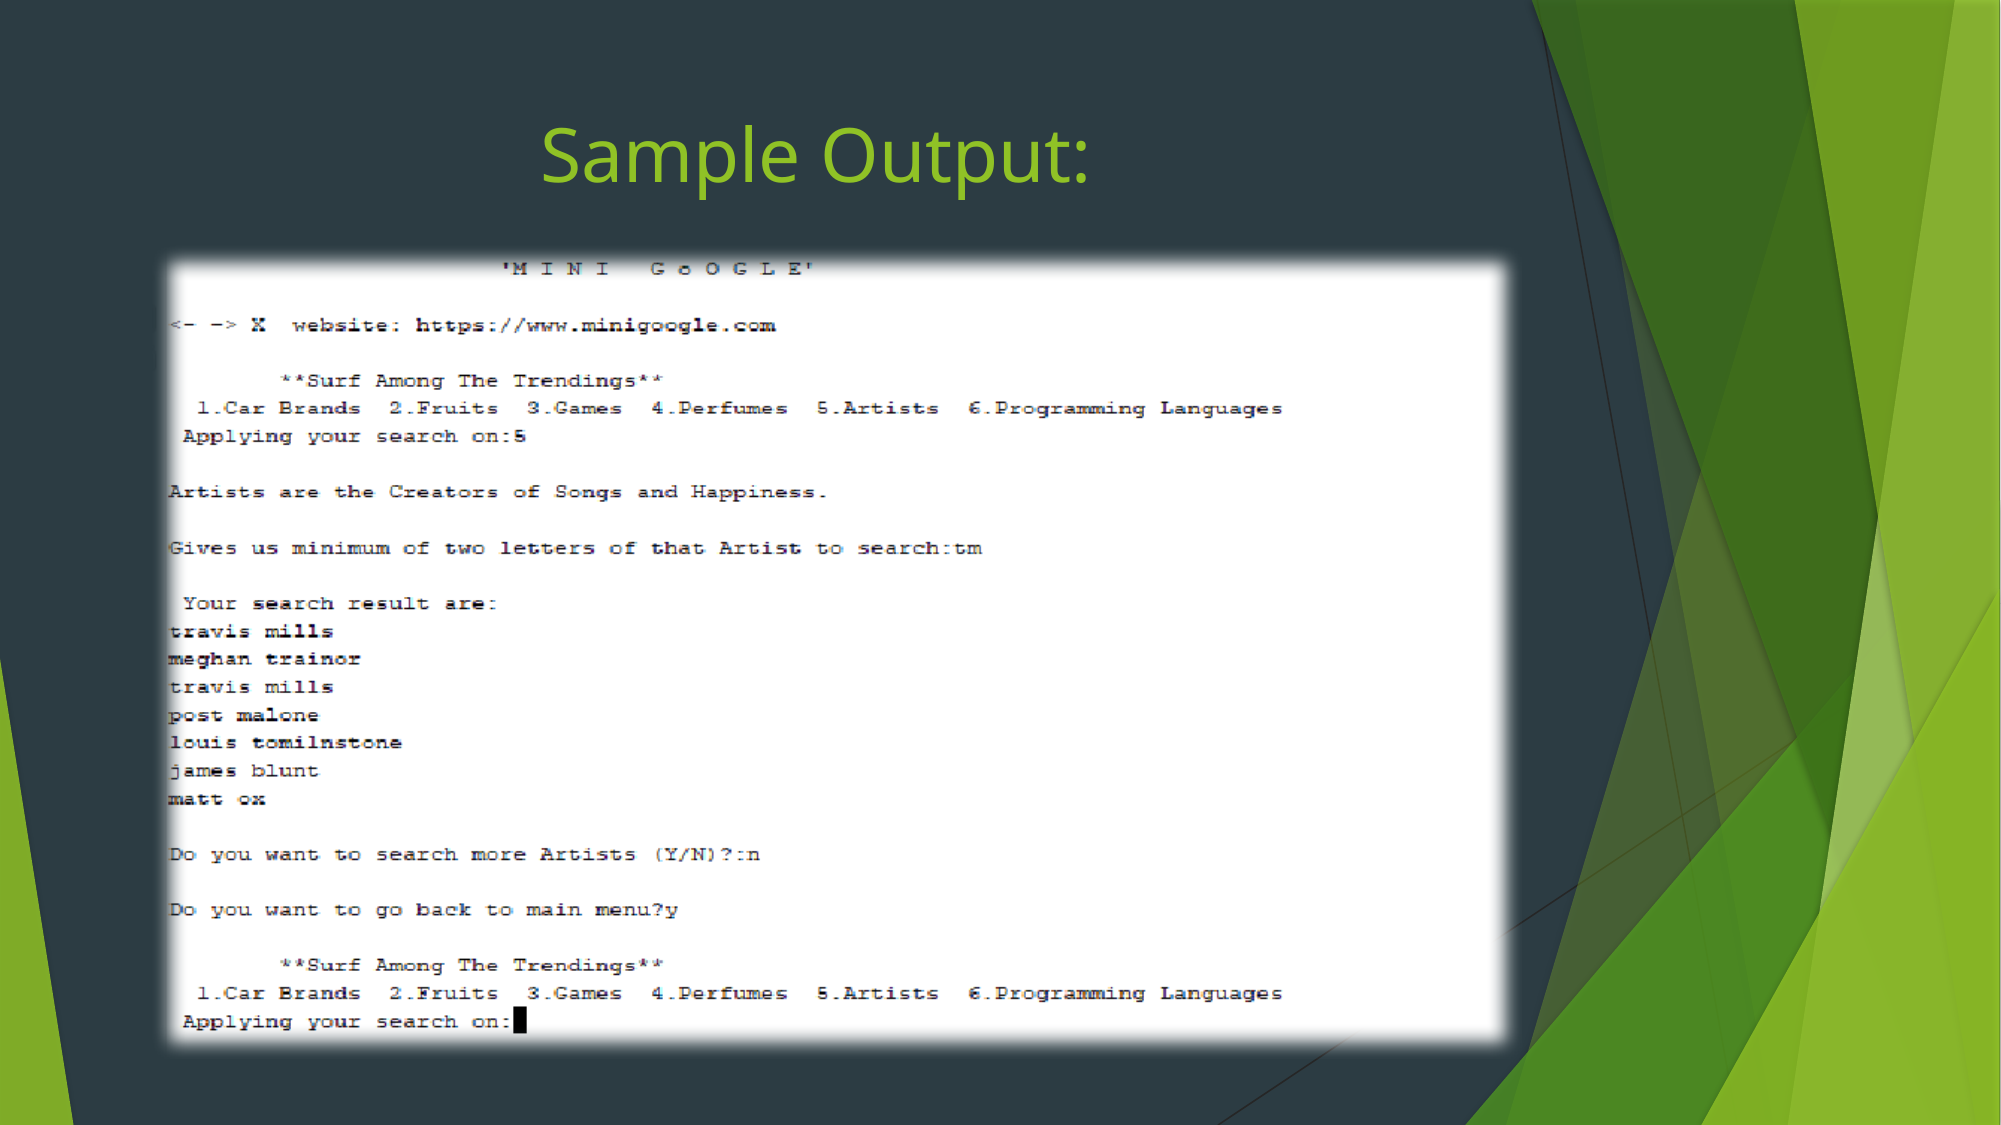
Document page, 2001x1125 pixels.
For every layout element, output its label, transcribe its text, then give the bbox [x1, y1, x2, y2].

title Sample Output: [111, 99, 1522, 317]
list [151, 244, 1522, 1059]
